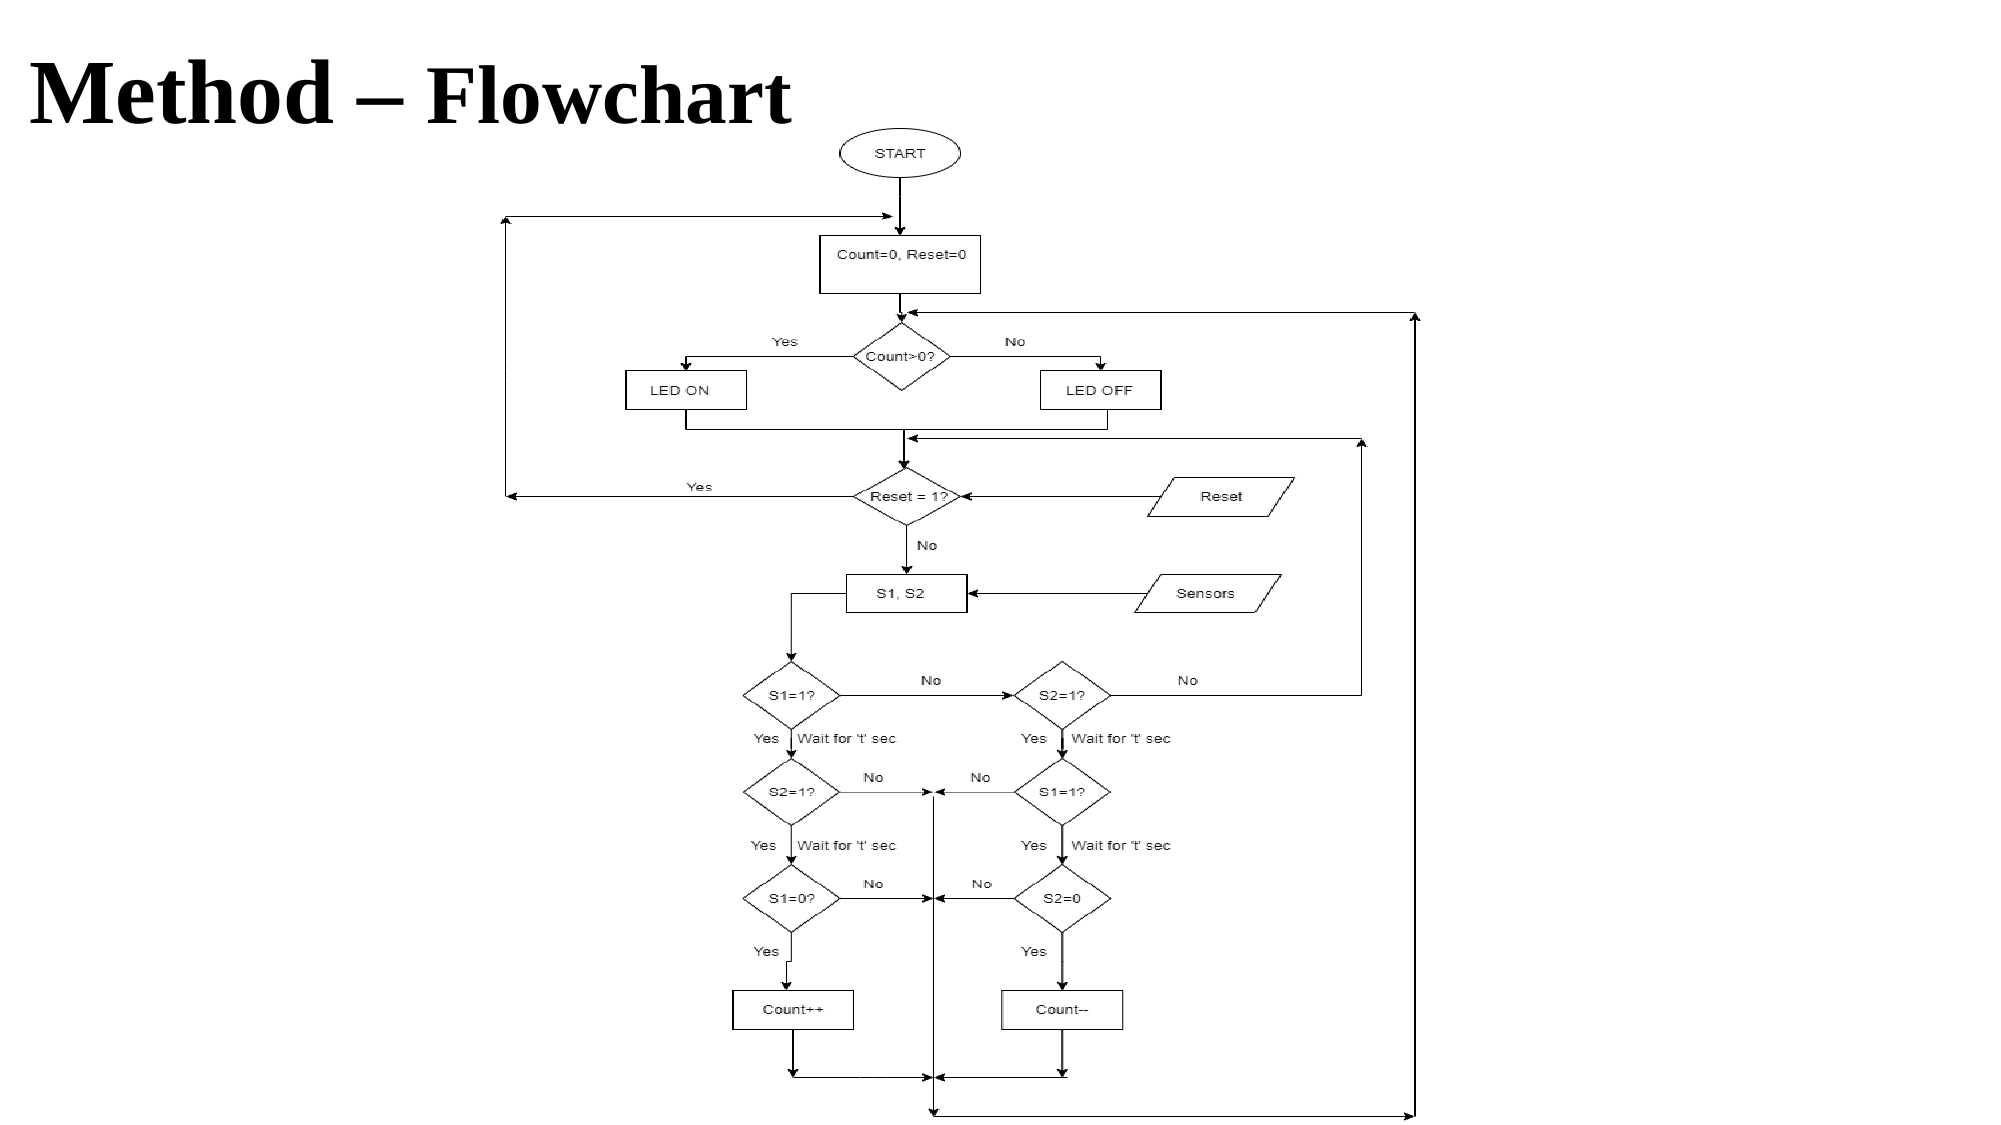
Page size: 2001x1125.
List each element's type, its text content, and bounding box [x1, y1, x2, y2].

title Method – Flowchart [14, 0, 1709, 189]
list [496, 128, 1427, 1125]
